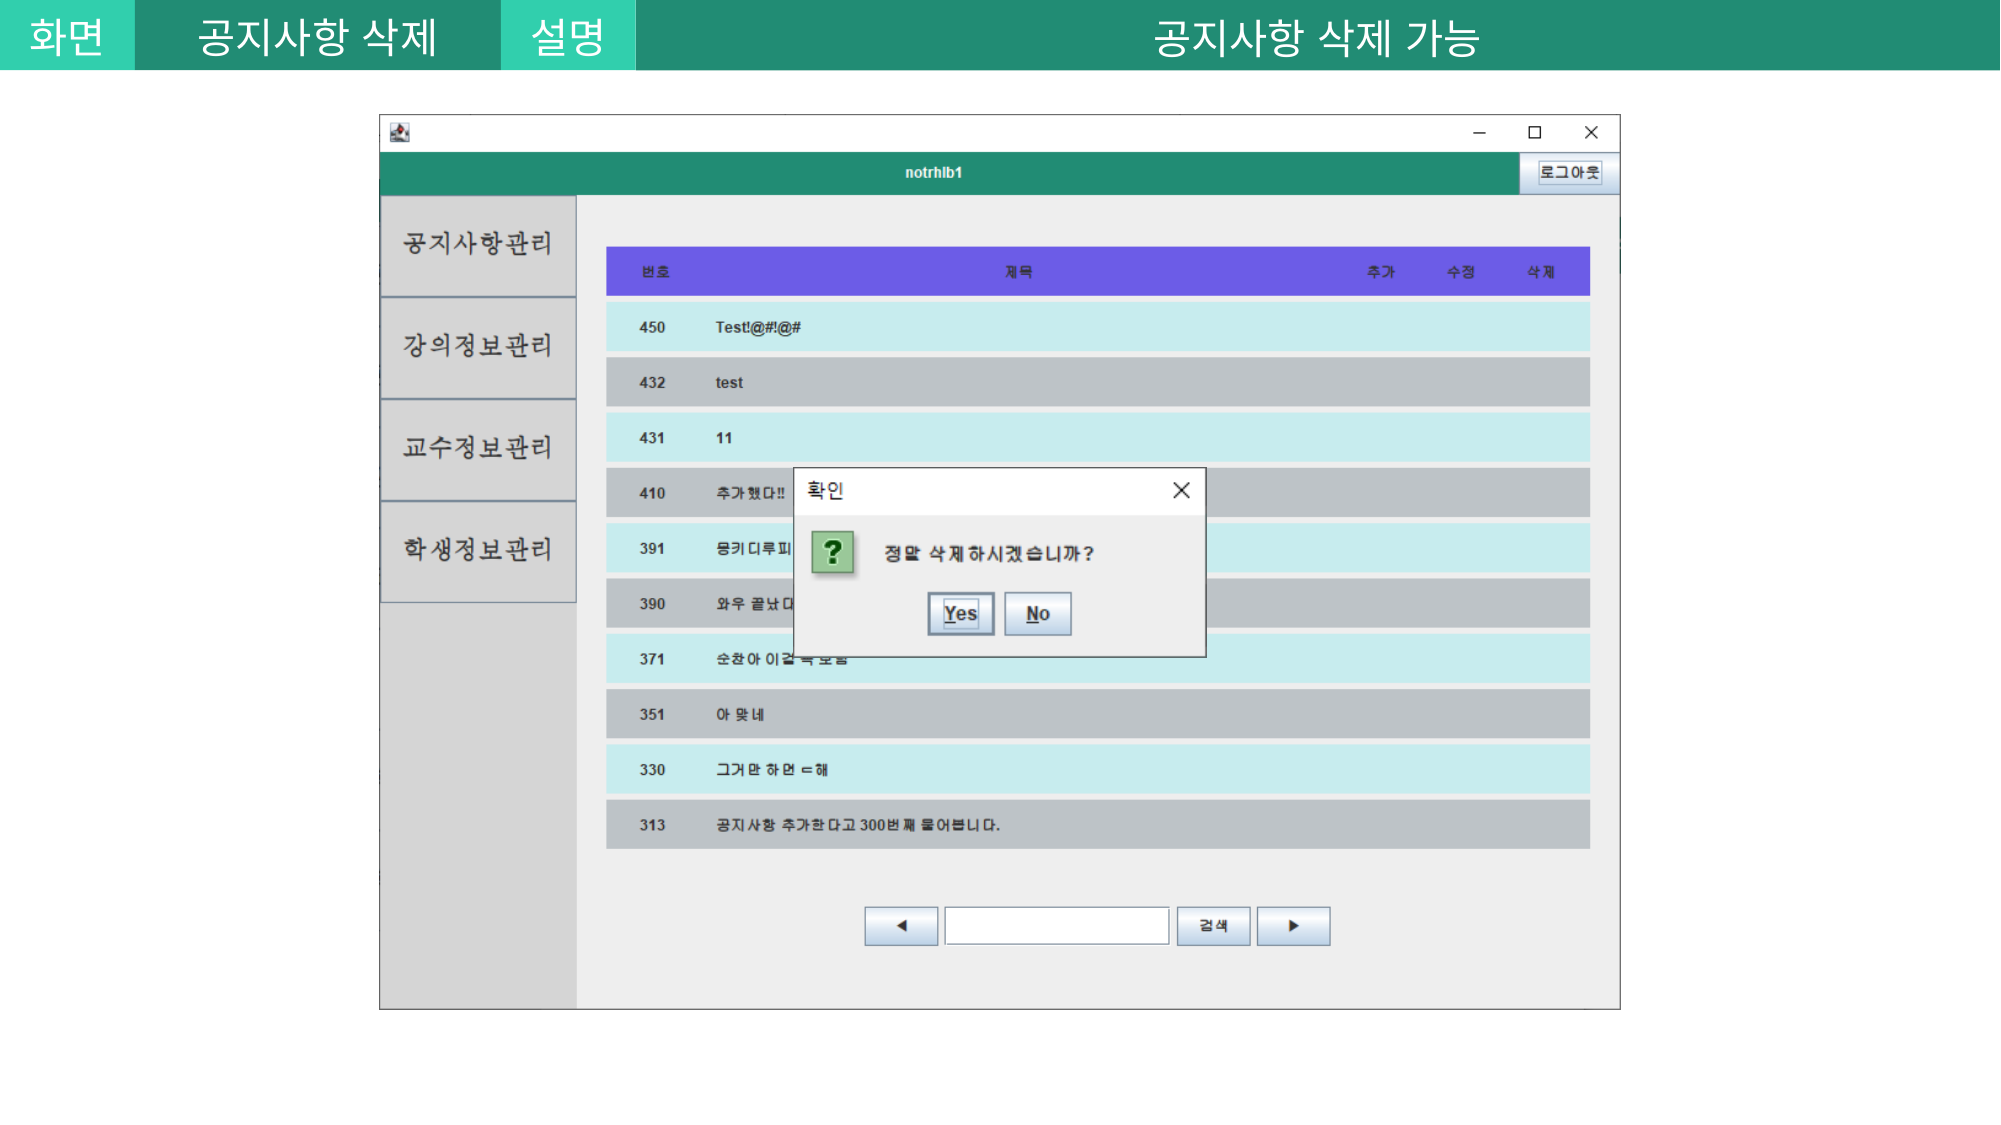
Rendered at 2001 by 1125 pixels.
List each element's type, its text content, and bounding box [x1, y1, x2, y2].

subtitle 화면 [0, 0, 134, 71]
picture [379, 114, 1621, 1010]
text_box 설명 [500, 0, 635, 71]
text_box 공지사항 삭제 가능 [635, 0, 2000, 71]
text_box 공지사항 삭제 [134, 0, 500, 71]
